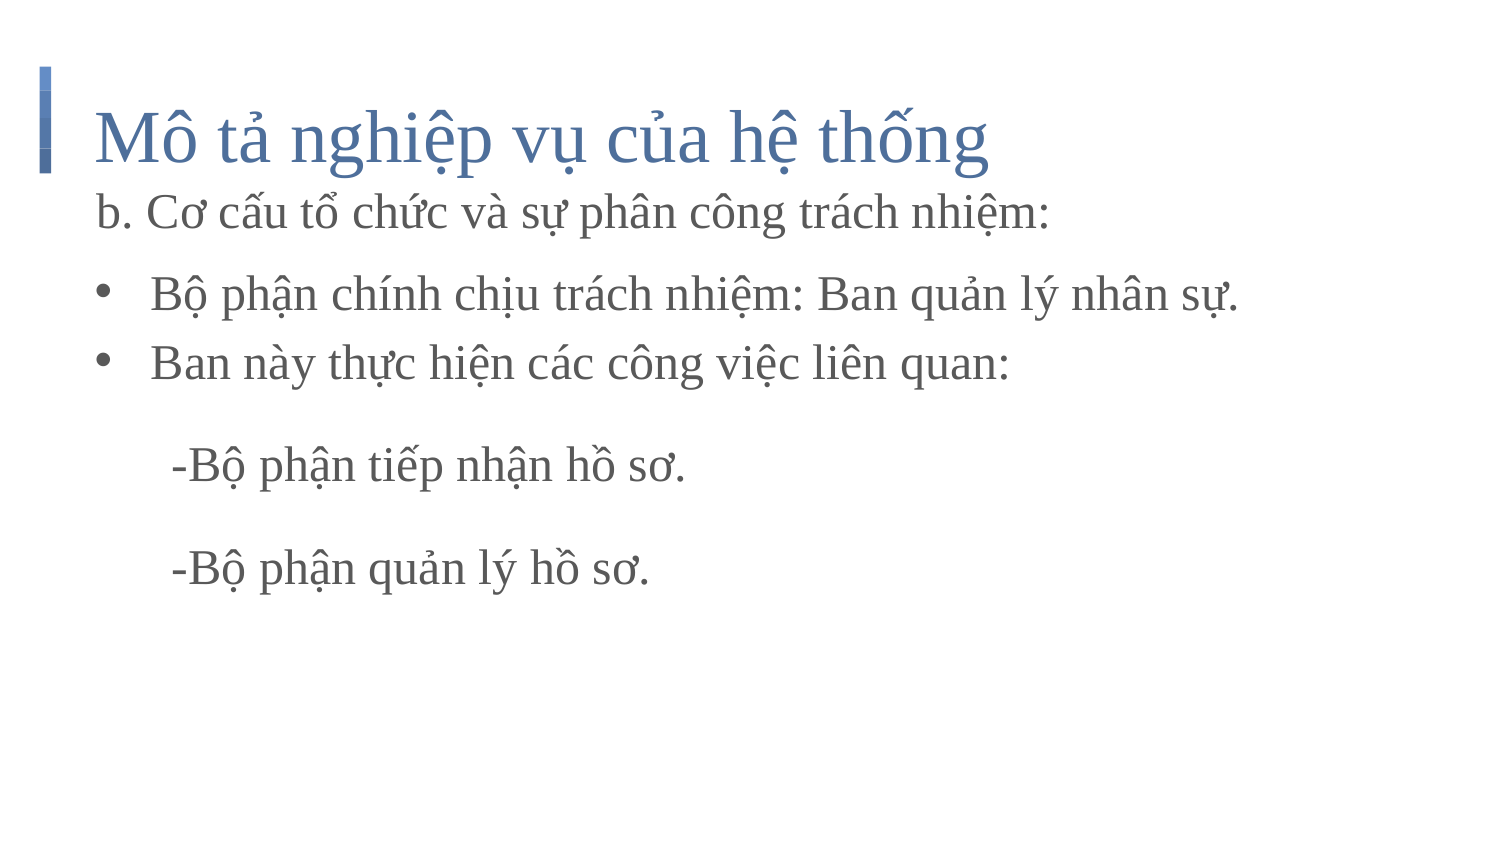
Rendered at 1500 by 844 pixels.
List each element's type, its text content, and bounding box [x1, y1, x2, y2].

title Mô tả nghiệp vụ của hệ thống [60, 72, 1449, 154]
list Bộ phận chính chịu trách nhiệm: Ban quản lý nhân sự. Ban này thực hiện các công việc liên quan: -Bộ phận tiếp nhận hồ sơ. -Bộ phận quản lý hồ sơ. [60, 236, 1449, 797]
subtitle b. Cơ cấu tổ chức và sự phân công trách nhiệm: [60, 154, 1449, 219]
